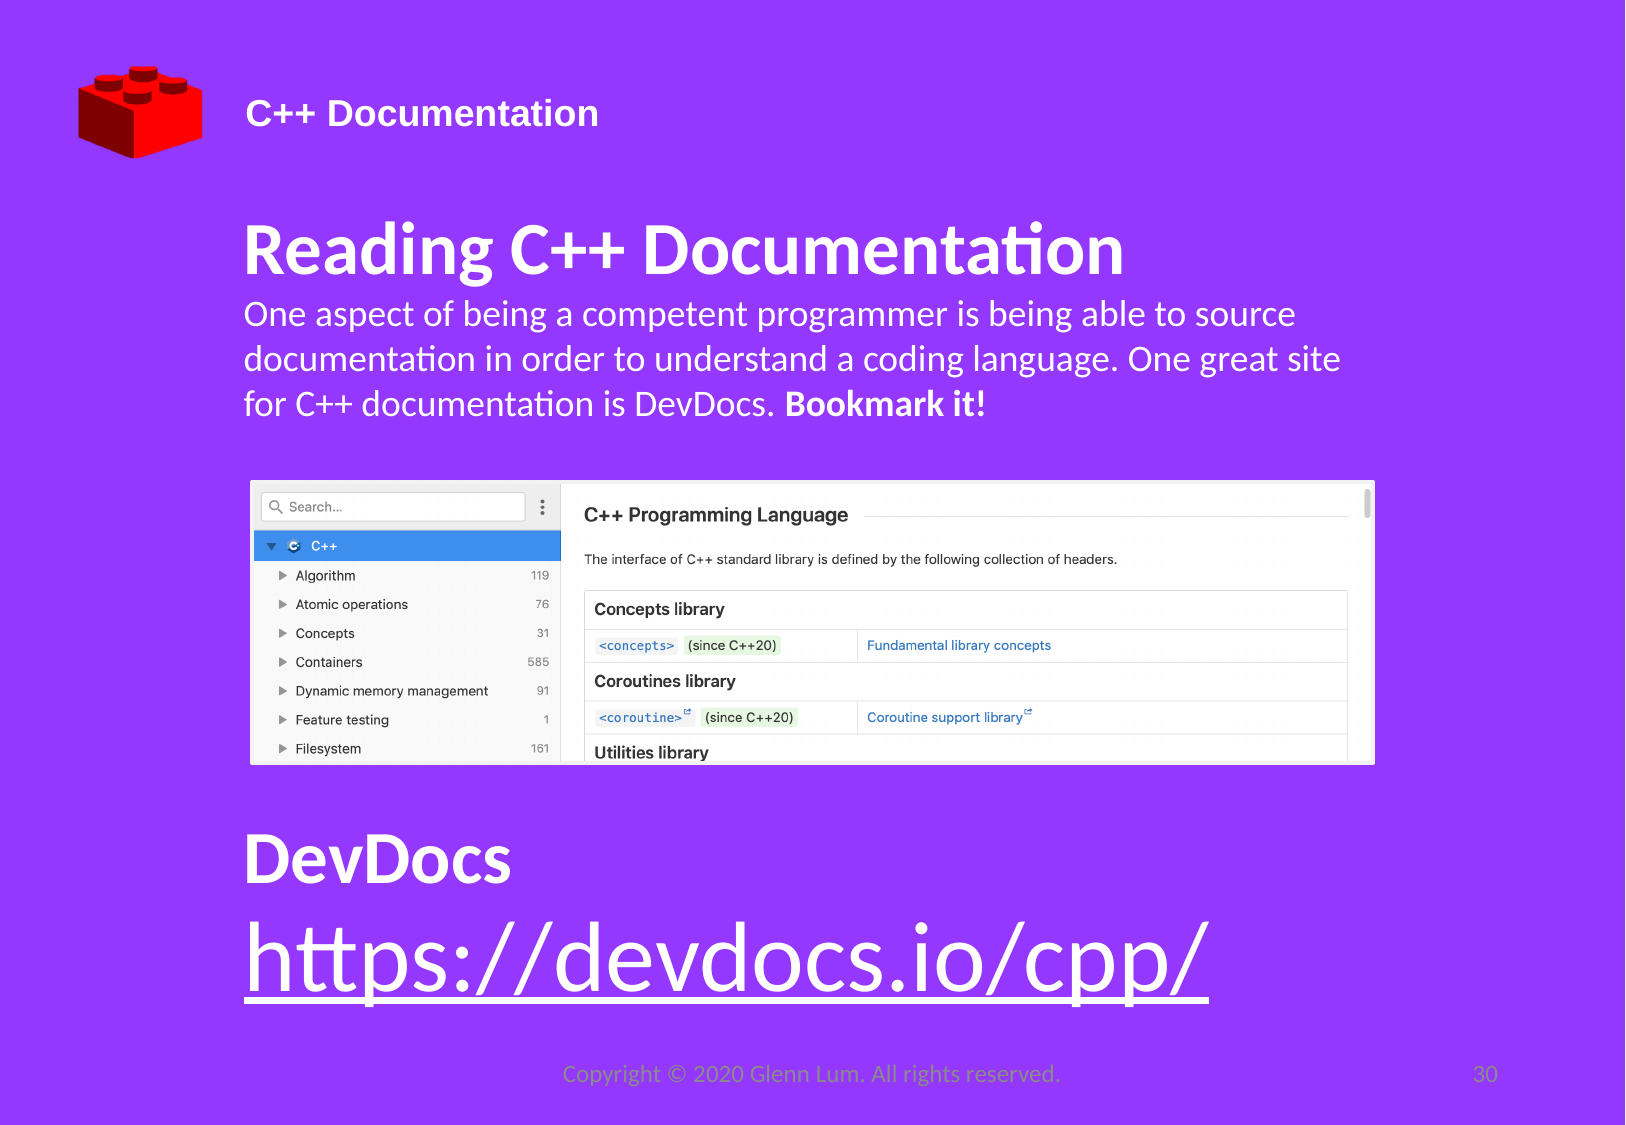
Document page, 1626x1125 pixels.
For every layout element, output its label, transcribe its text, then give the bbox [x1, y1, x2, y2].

picture [253, 483, 1371, 761]
text_box DevDocs [228, 800, 1020, 906]
picture [51, 58, 229, 166]
text_box Reading C++ Documentation One aspect of being a competent programmer is being able to source documentation in order to understand a coding language. One great site for C++ documentation is DevDocs. Bookmark it! [228, 191, 1407, 432]
footer Copyright © 2020 Glenn Lum. All rights reserved. [538, 1042, 1087, 1103]
text_box https://devdocs.io/cpp/ [228, 883, 1476, 1125]
text_box C++ Documentation [230, 81, 626, 142]
slide_number 30 [1476, 1042, 1514, 1103]
